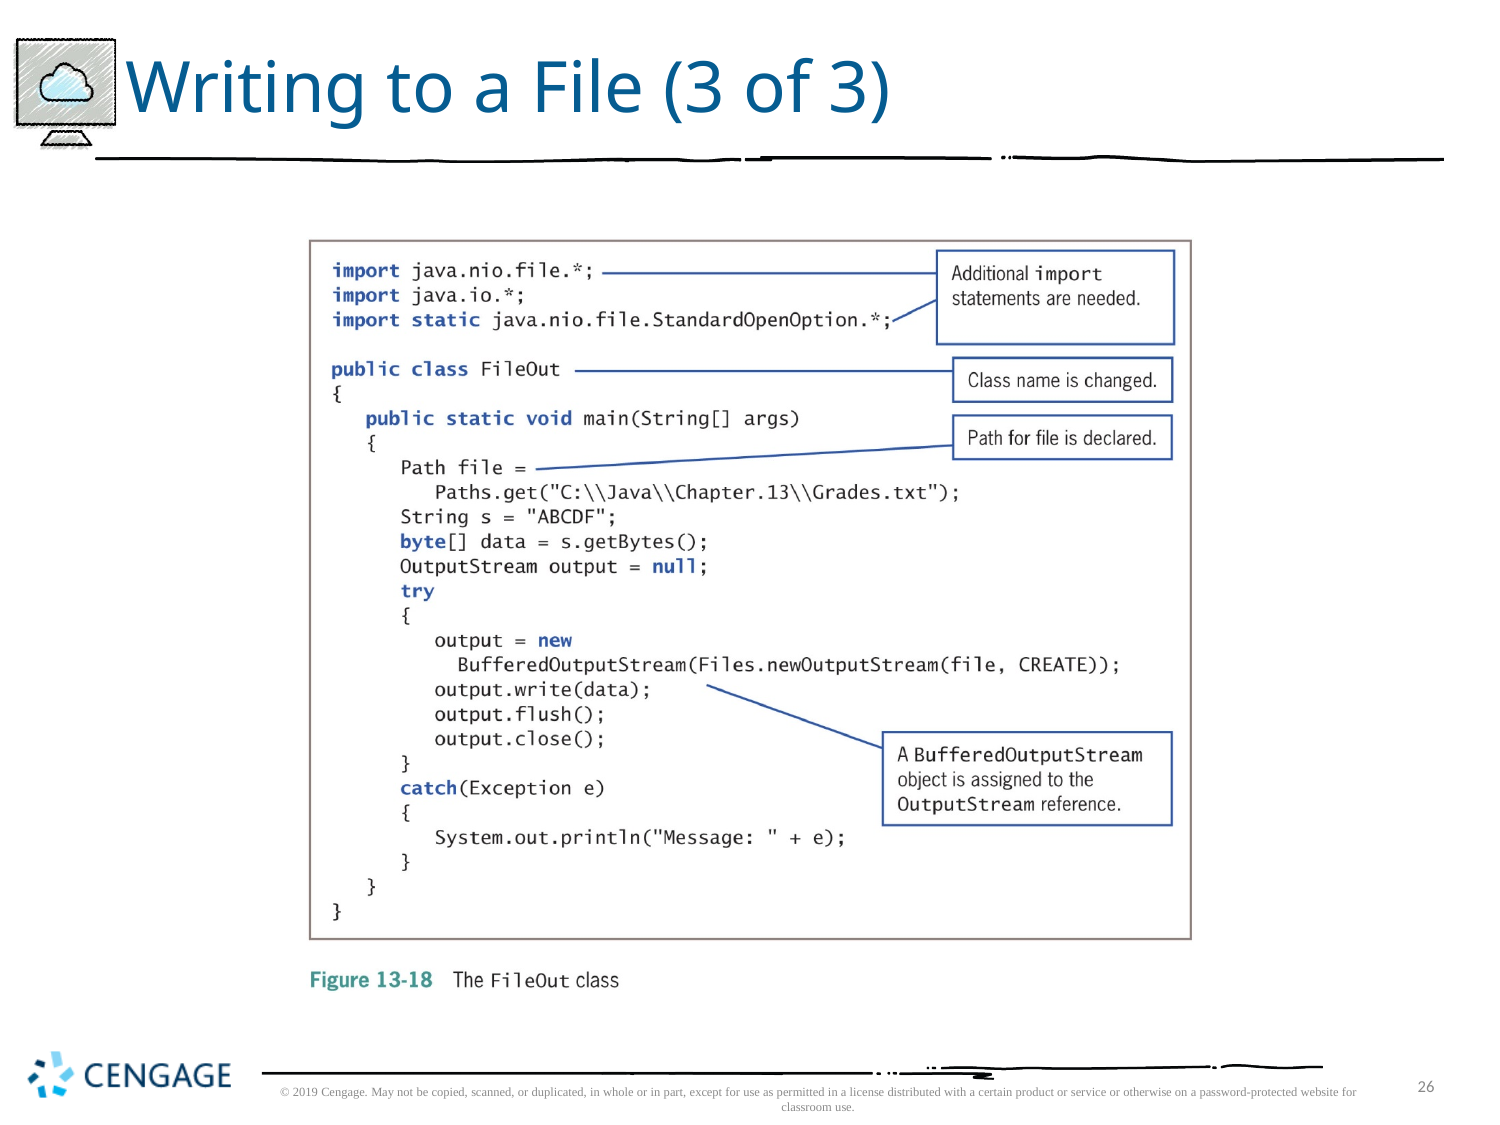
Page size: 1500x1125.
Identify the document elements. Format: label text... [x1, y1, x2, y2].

picture [261, 1064, 1323, 1079]
picture [12, 36, 117, 151]
picture [95, 155, 1444, 163]
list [305, 237, 1194, 993]
title Writing to a File (3 of 3) [125, 54, 1442, 128]
picture [7, 1037, 244, 1111]
footer © 2019 Cengage. May not be copied, scanned, or duplicated, in whole or in part, except for use as permitted in a license distributed with a certain product or service or otherwise on a password-protected website for classroom use. [261, 1079, 1375, 1120]
